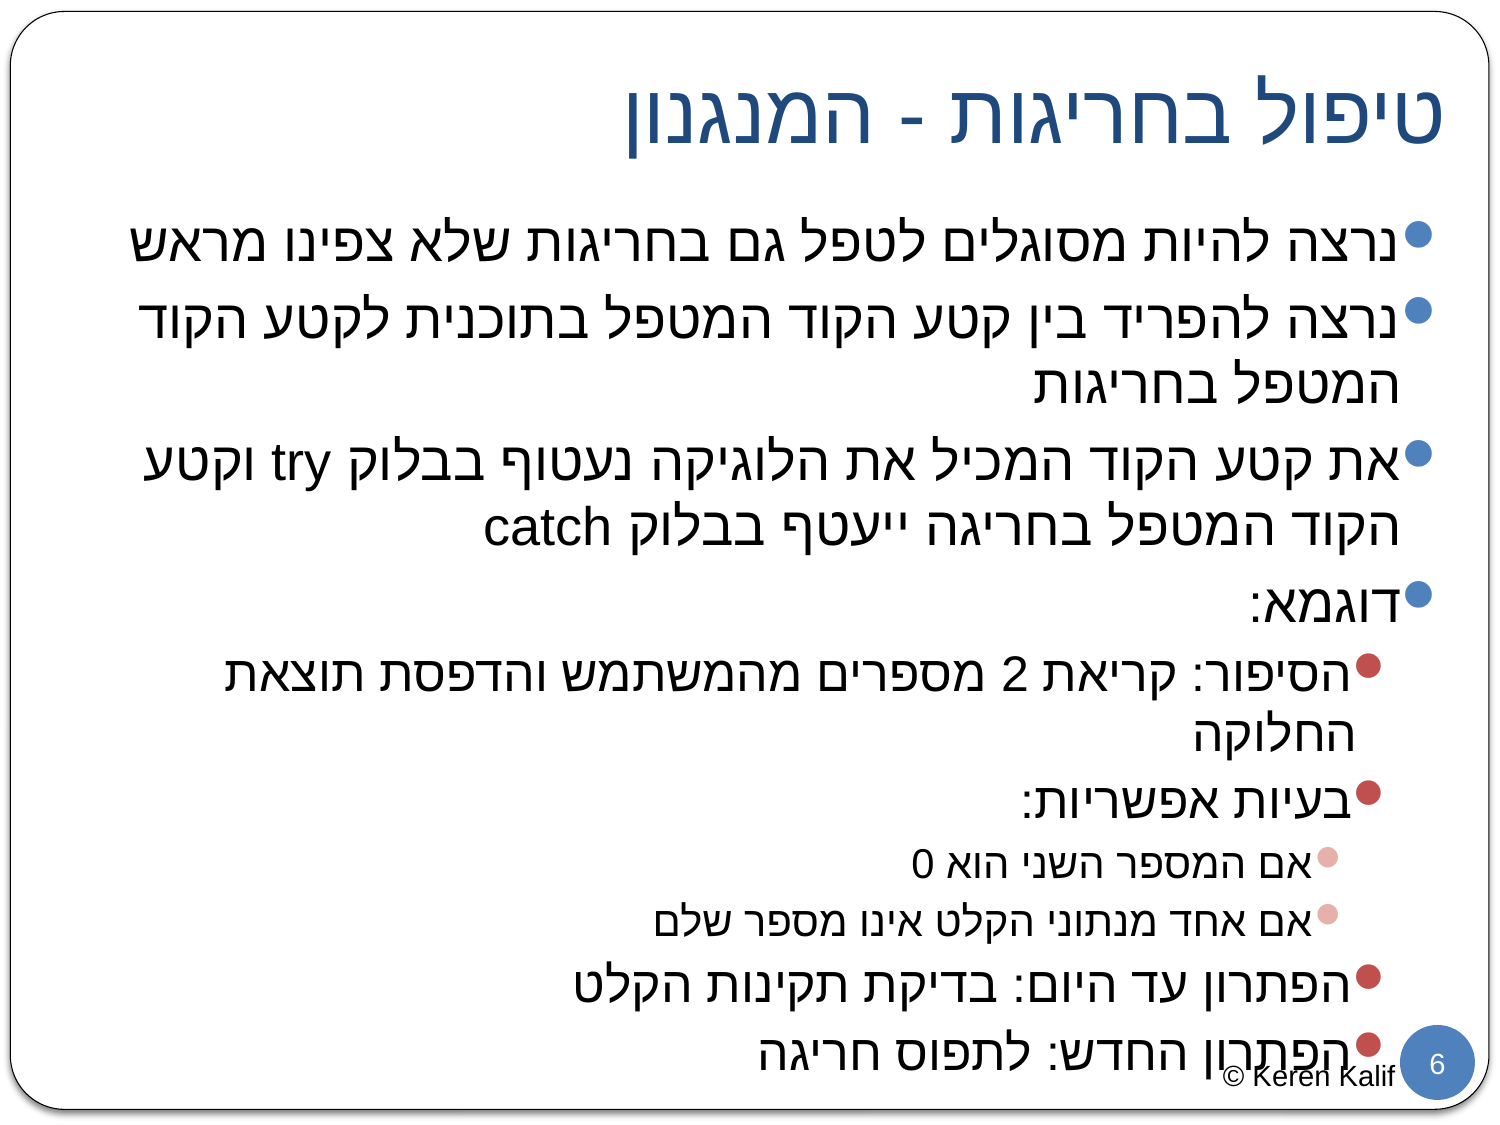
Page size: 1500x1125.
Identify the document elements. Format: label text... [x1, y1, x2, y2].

list נרצה להיות מסוגלים לטפל גם בחריגות שלא צפינו מראש נרצה להפריד בין קטע הקוד המטפל בתוכנית לקטע הקוד המטפל בחריגות את קטע הקוד המכיל את הלוגיקה נעטוף בבלוק try וקטע הקוד המטפל בחריגה ייעטף בבלוק catch דוגמא: הסיפור: קריאת 2 מספרים מהמשתמש והדפסת תוצאת החלוקה בעיות אפשריות: אם המספר השני הוא 0 אם אחד מנתוני הקלט אינו מספר שלם הפתרון עד היום: בדיקת תקינות הקלט הפתרון החדש: לתפוס חריגה [37, 199, 1463, 1076]
slide_number 6 [1399, 1024, 1475, 1100]
title טיפול בחריגות - המנגנון [37, 0, 1463, 176]
